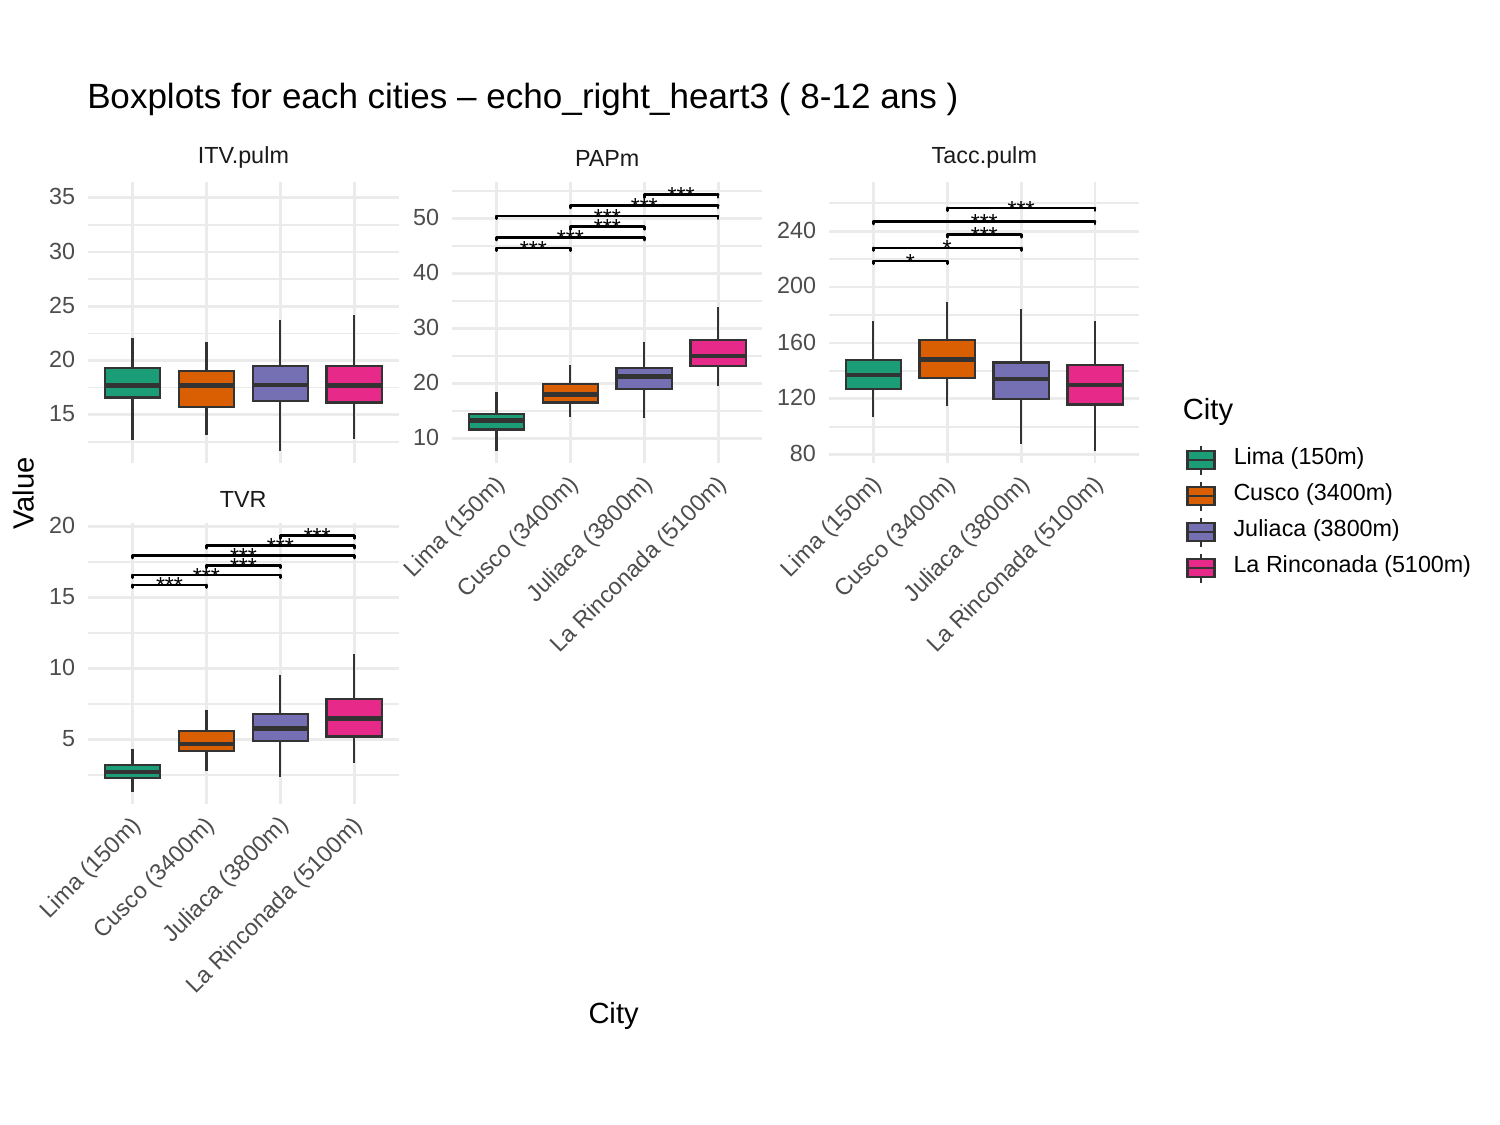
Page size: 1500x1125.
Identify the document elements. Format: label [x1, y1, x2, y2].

text_box [0, 74, 1500, 1051]
